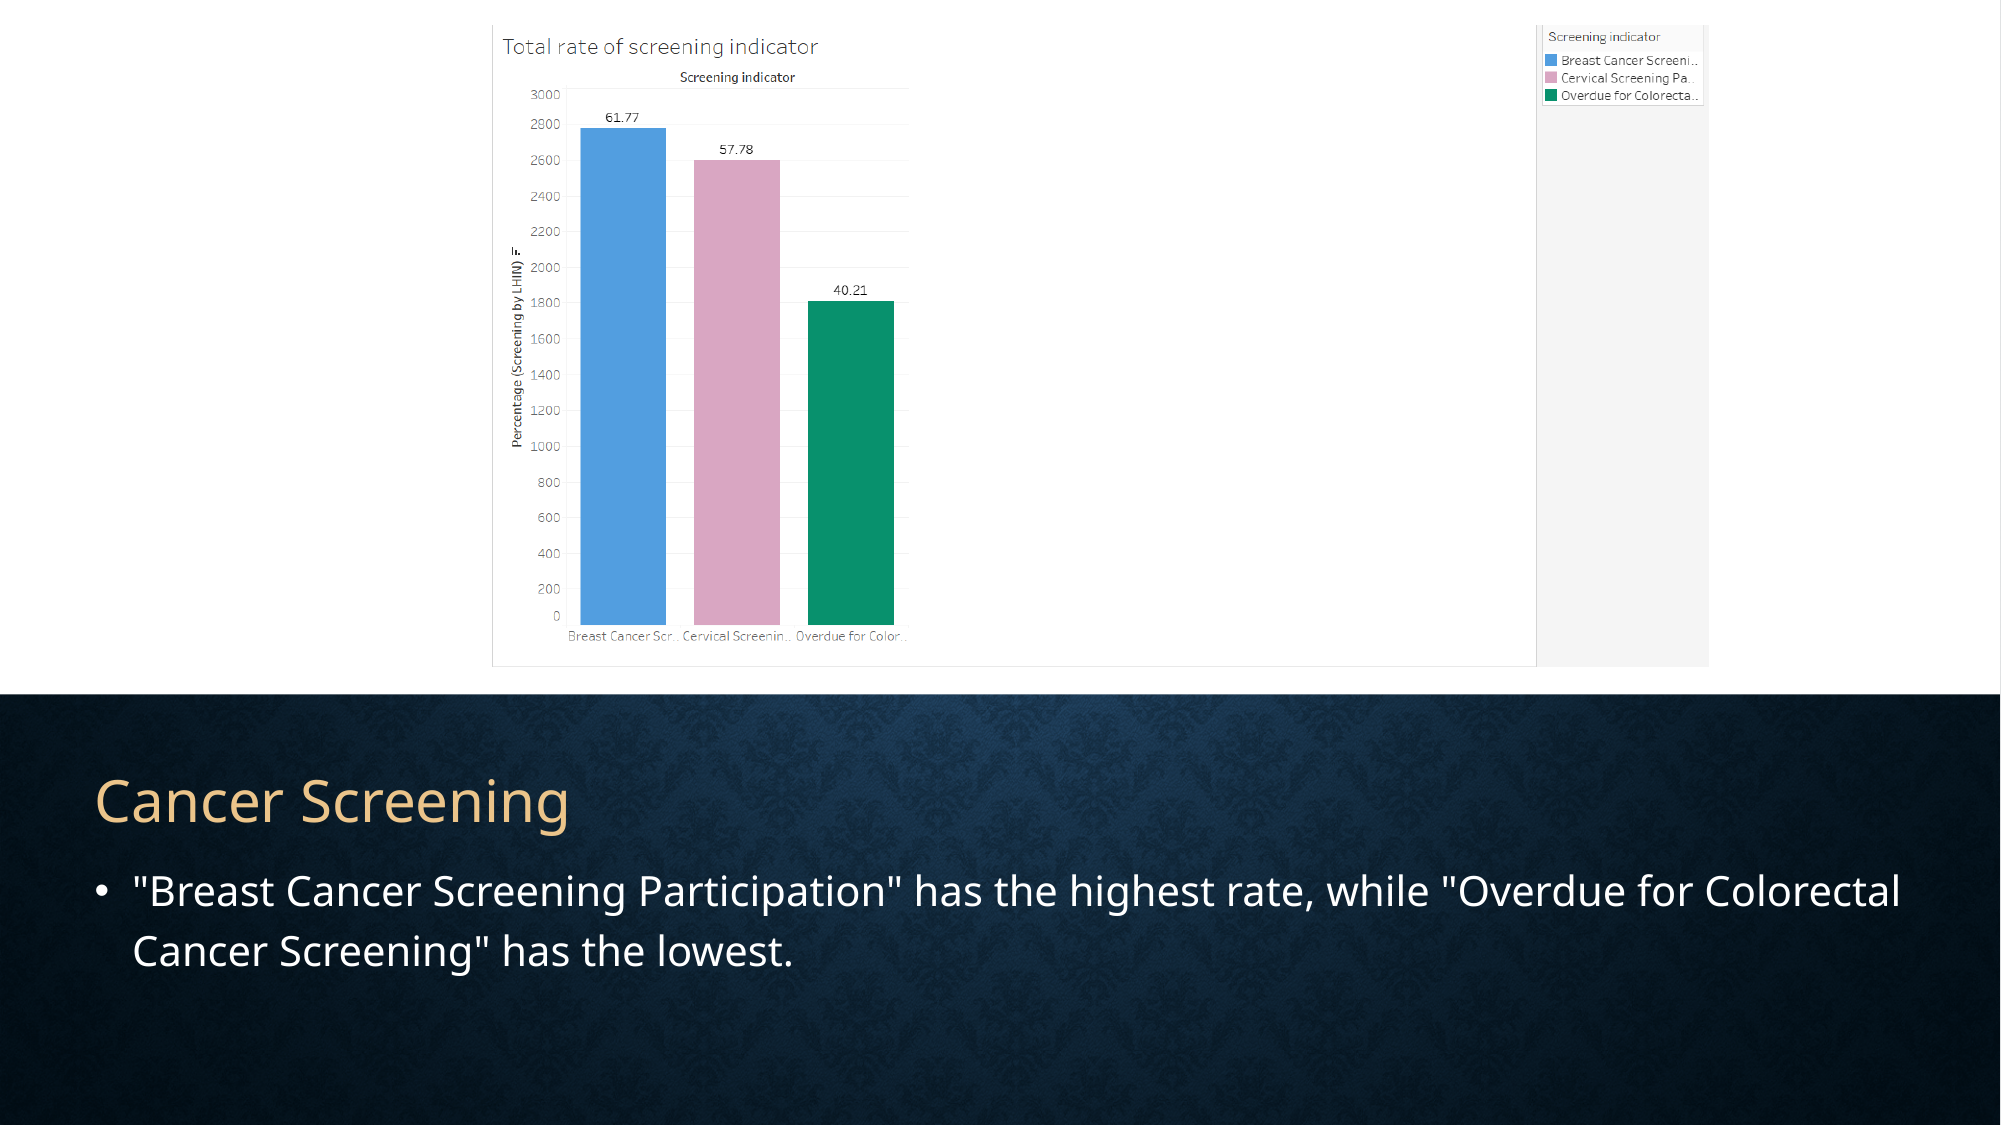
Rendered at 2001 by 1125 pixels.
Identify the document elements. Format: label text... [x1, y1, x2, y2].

list Cancer Screening "Breast Cancer Screening Participation" has the highest rate, while "Overdue for Colorectal Cancer Screening" has the lowest. [79, 720, 1961, 1006]
picture [492, 25, 1709, 668]
text_box [0, 0, 2000, 696]
